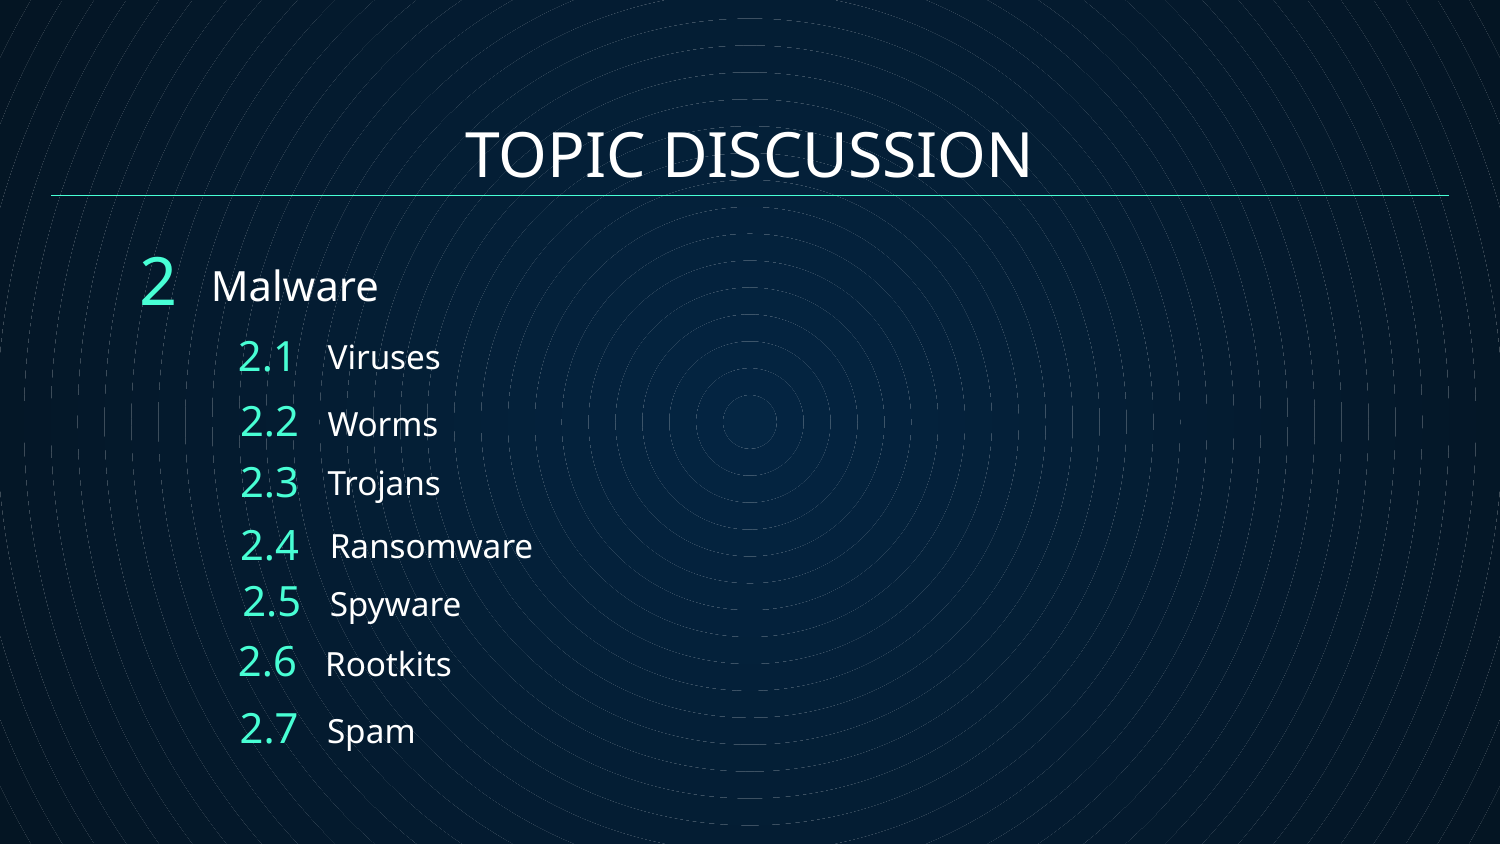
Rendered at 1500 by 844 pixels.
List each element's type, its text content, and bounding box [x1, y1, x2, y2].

text_box Malware [195, 277, 932, 325]
text_box 2.3 [121, 421, 315, 484]
title TOPIC DISCUSSION [51, 202, 1449, 206]
text_box 2.7 [120, 667, 314, 768]
text_box Worms [315, 432, 971, 454]
text_box Spam [312, 739, 970, 762]
text_box 2.1 [118, 295, 312, 396]
text_box 2.5 [123, 539, 317, 640]
text_box 2.6 [118, 600, 312, 700]
text_box 2.2 [121, 360, 315, 421]
text_box Viruses [312, 353, 932, 392]
text_box 2.4 [121, 484, 315, 584]
text_box 2 [0, 234, 193, 334]
text_box Spyware [314, 611, 973, 634]
title TOPIC DISCUSSION [51, 105, 1449, 195]
text_box Rootkits [314, 671, 969, 694]
text_box Ransomware [314, 537, 1037, 580]
text_box Trojans [312, 483, 831, 518]
